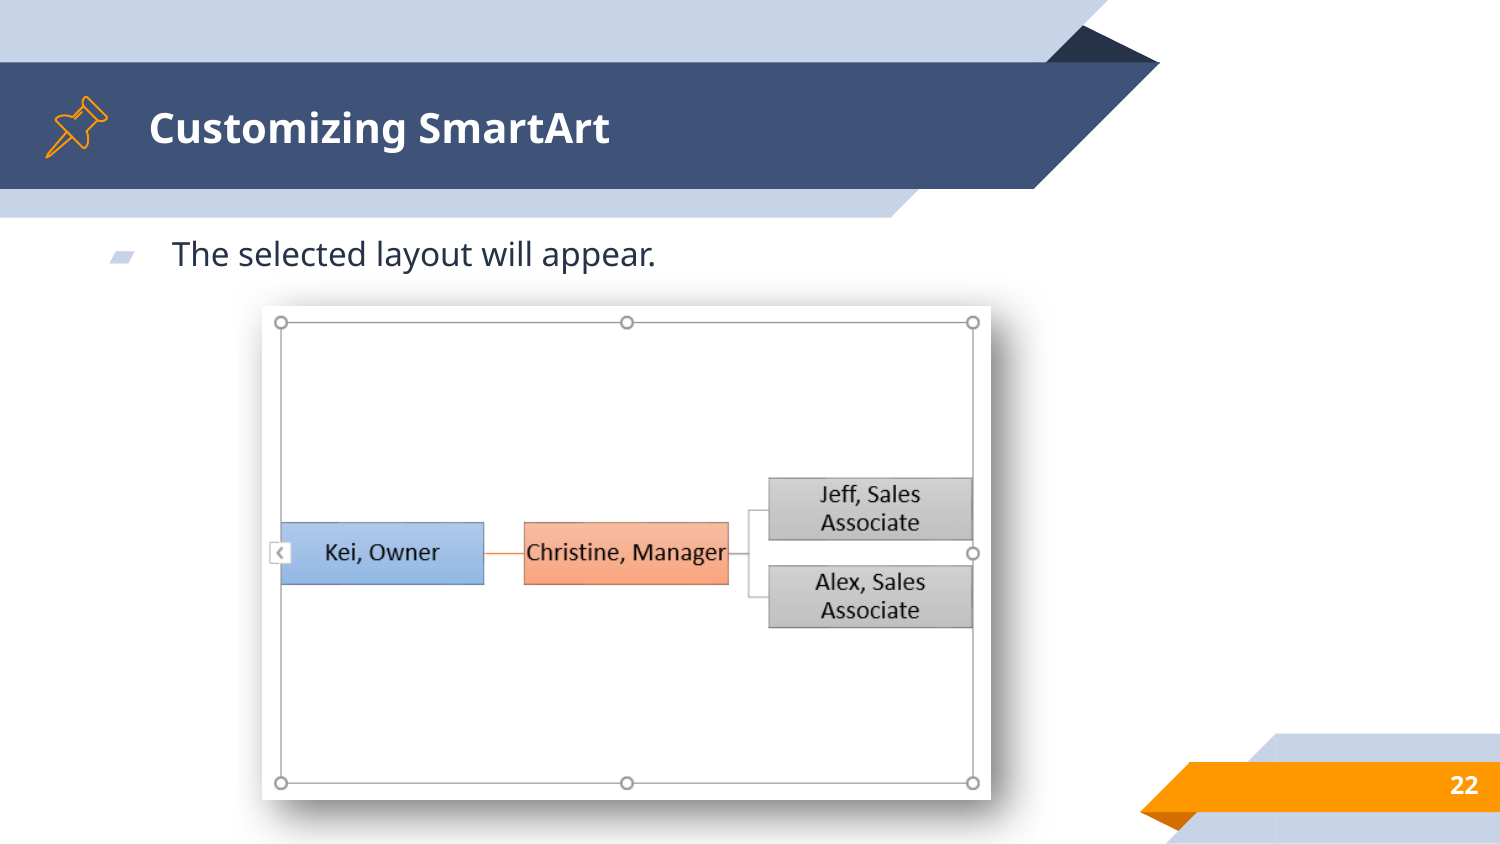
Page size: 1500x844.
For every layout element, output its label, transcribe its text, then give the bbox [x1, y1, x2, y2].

title Customizing SmartArt [133, 64, 1035, 190]
picture [261, 305, 991, 801]
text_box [45, 96, 108, 158]
slide_number 22 [1249, 760, 1494, 813]
list The selected layout will appear. [81, 215, 1377, 291]
